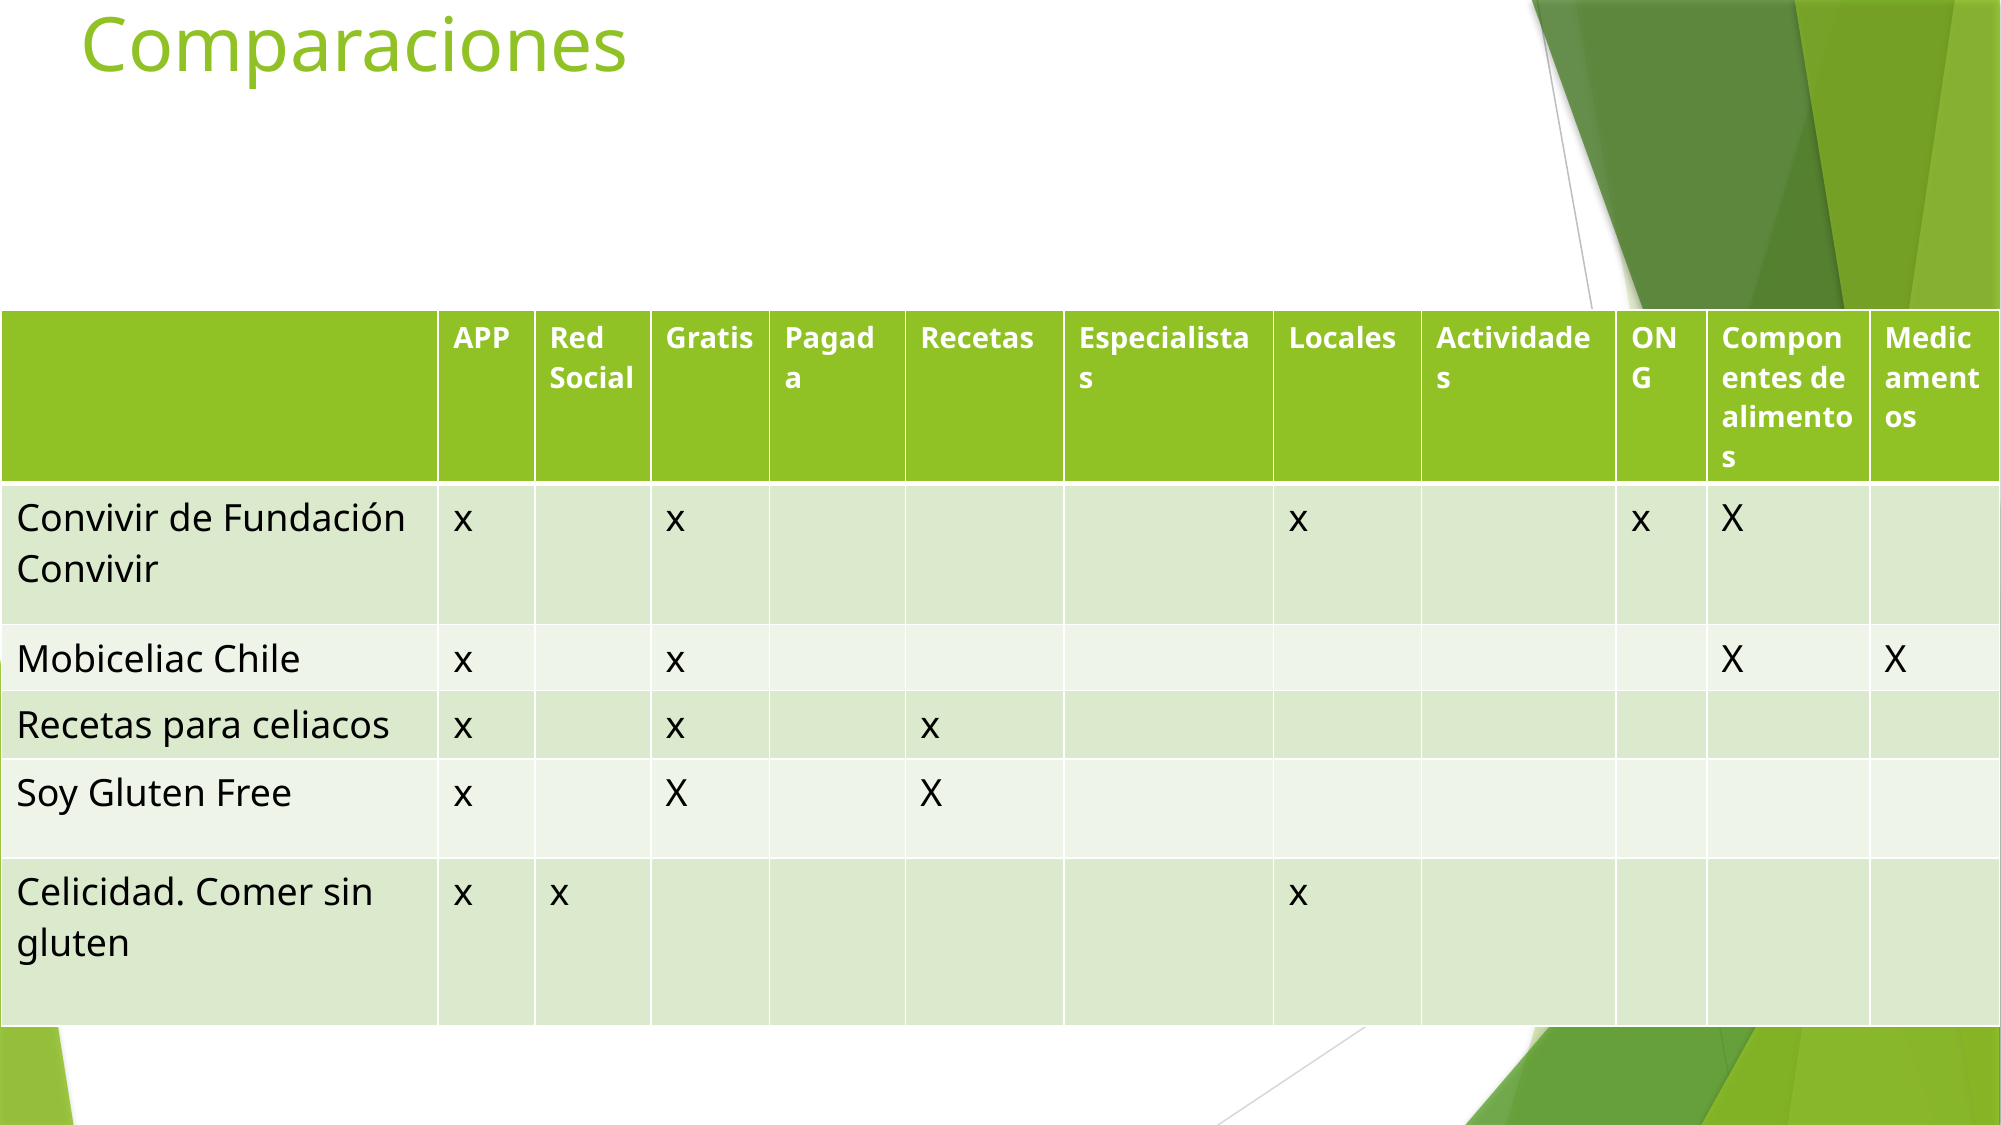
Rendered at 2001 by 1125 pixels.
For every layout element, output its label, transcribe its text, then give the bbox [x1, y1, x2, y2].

table_header APP [439, 311, 534, 481]
table_cell [770, 691, 905, 758]
table_cell [1065, 691, 1273, 758]
table_cell X [906, 760, 1063, 857]
table_cell [1422, 691, 1615, 758]
table_cell [1617, 760, 1706, 857]
table_cell [536, 486, 650, 624]
table_cell x [1617, 486, 1706, 624]
table_cell Mobiceliac Chile [2, 625, 437, 690]
table_cell x [652, 691, 769, 758]
table_cell [1708, 859, 1869, 1025]
table_cell [1871, 691, 1999, 758]
table_cell [1871, 859, 1999, 1025]
table_cell [1274, 760, 1421, 857]
table_header Especialistas [1065, 311, 1273, 481]
table_cell [1065, 625, 1273, 690]
table_header Actividades [1422, 311, 1615, 481]
table_header Red Social [536, 311, 650, 481]
table_cell x [439, 760, 534, 857]
title Comparaciones [65, 0, 1791, 207]
table_cell [770, 486, 905, 624]
table_cell Convivir de Fundación Convivir [2, 486, 437, 624]
table_cell x [439, 486, 534, 624]
table_header Recetas [906, 311, 1063, 481]
table_header Locales [1274, 311, 1421, 481]
table_cell x [439, 859, 534, 1025]
table_cell x [1274, 859, 1421, 1025]
table_cell x [652, 625, 769, 690]
table_cell x [906, 691, 1063, 758]
table_cell [536, 691, 650, 758]
table_cell X [1871, 625, 1999, 690]
table_cell [906, 486, 1063, 624]
table_cell x [439, 691, 534, 758]
table_cell x [536, 859, 650, 1025]
table_cell [1708, 760, 1869, 857]
table_cell [1617, 625, 1706, 690]
table_header Gratis [652, 311, 769, 481]
table_cell x [1274, 486, 1421, 624]
table_header ONG [1617, 311, 1706, 481]
table_cell x [439, 625, 534, 690]
table_cell [1871, 486, 1999, 624]
table_cell [1422, 625, 1615, 690]
table_cell [906, 625, 1063, 690]
table_cell [1065, 859, 1273, 1025]
table_cell [1422, 859, 1615, 1025]
table_cell [1617, 691, 1706, 758]
table_cell [1422, 760, 1615, 857]
table_cell X [652, 760, 769, 857]
table_cell [1708, 691, 1869, 758]
table_header Pagada [770, 311, 905, 481]
table_cell [1274, 625, 1421, 690]
table_cell X [1708, 625, 1869, 690]
table_cell X [1708, 486, 1869, 624]
table_header Medicamentos [1871, 311, 1999, 481]
table_cell [1617, 859, 1706, 1025]
table_cell [1065, 486, 1273, 624]
table_cell x [652, 486, 769, 624]
table_header [2, 311, 437, 481]
table_cell [906, 859, 1063, 1025]
table_cell Soy Gluten Free [2, 760, 437, 857]
table_cell [770, 625, 905, 690]
table_cell [536, 760, 650, 857]
table_cell Celicidad. Comer sin gluten [2, 859, 437, 1025]
table_cell [652, 859, 769, 1025]
table_cell Recetas para celiacos [2, 691, 437, 758]
table_cell [1274, 691, 1421, 758]
table_cell [1422, 486, 1615, 624]
table_cell [770, 859, 905, 1025]
table_cell [536, 625, 650, 690]
table_cell [1871, 760, 1999, 857]
table_cell [770, 760, 905, 857]
table_header Componentes de alimentos [1708, 311, 1869, 481]
table_cell [1065, 760, 1273, 857]
